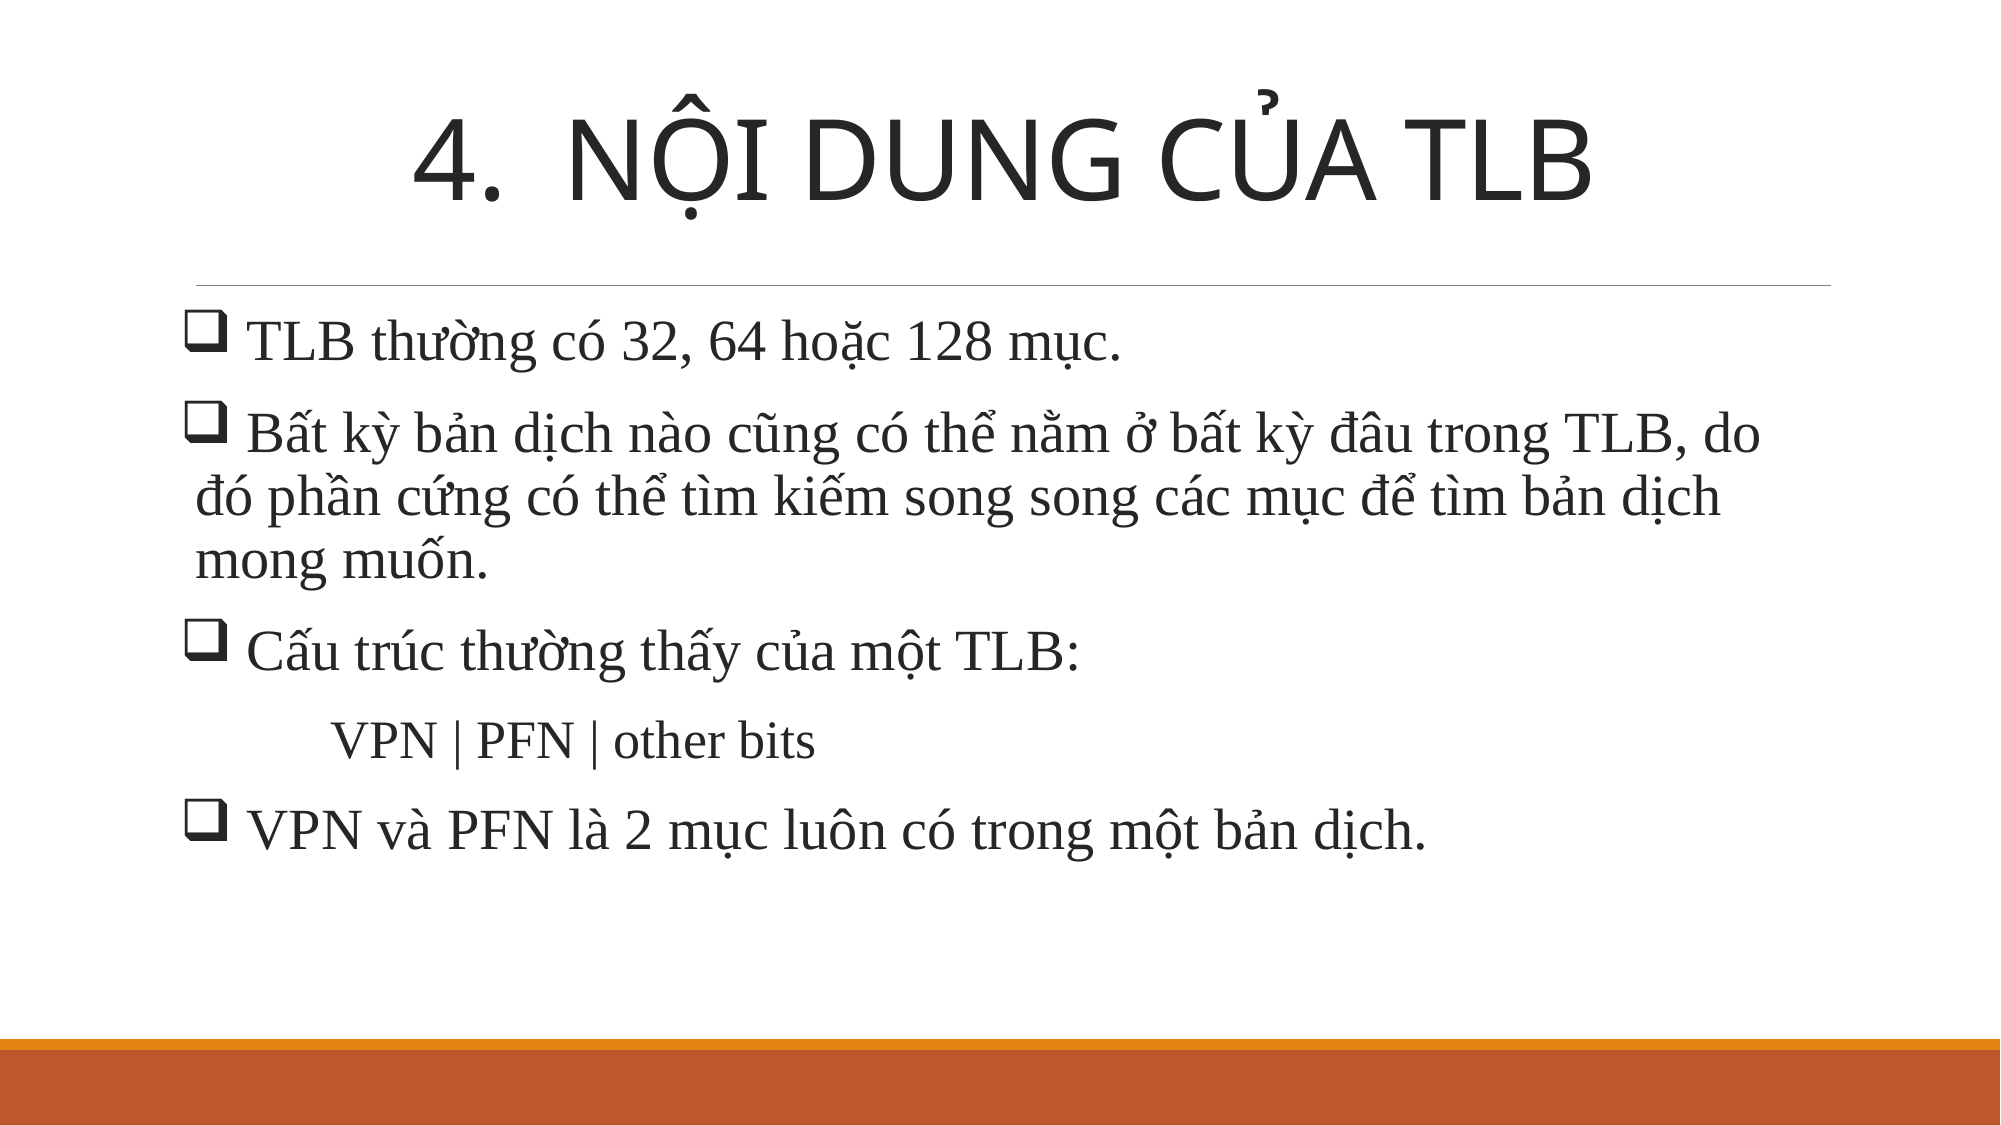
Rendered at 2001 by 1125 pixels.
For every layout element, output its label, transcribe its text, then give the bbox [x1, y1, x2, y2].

title NỘI DUNG CỦA TLB [180, 47, 1830, 285]
list TLB thường có 32, 64 hoặc 128 mục. Bất kỳ bản dịch nào cũng có thể nằm ở bất kỳ đâu trong TLB, do đó phần cứng có thể tìm kiếm song song các mục để tìm bản dịch mong muốn. Cấu trúc thường thấy của một TLB: VPN | PFN | other bits VPN và PFN là 2 mục luôn có trong một bản dịch. [180, 302, 1830, 963]
